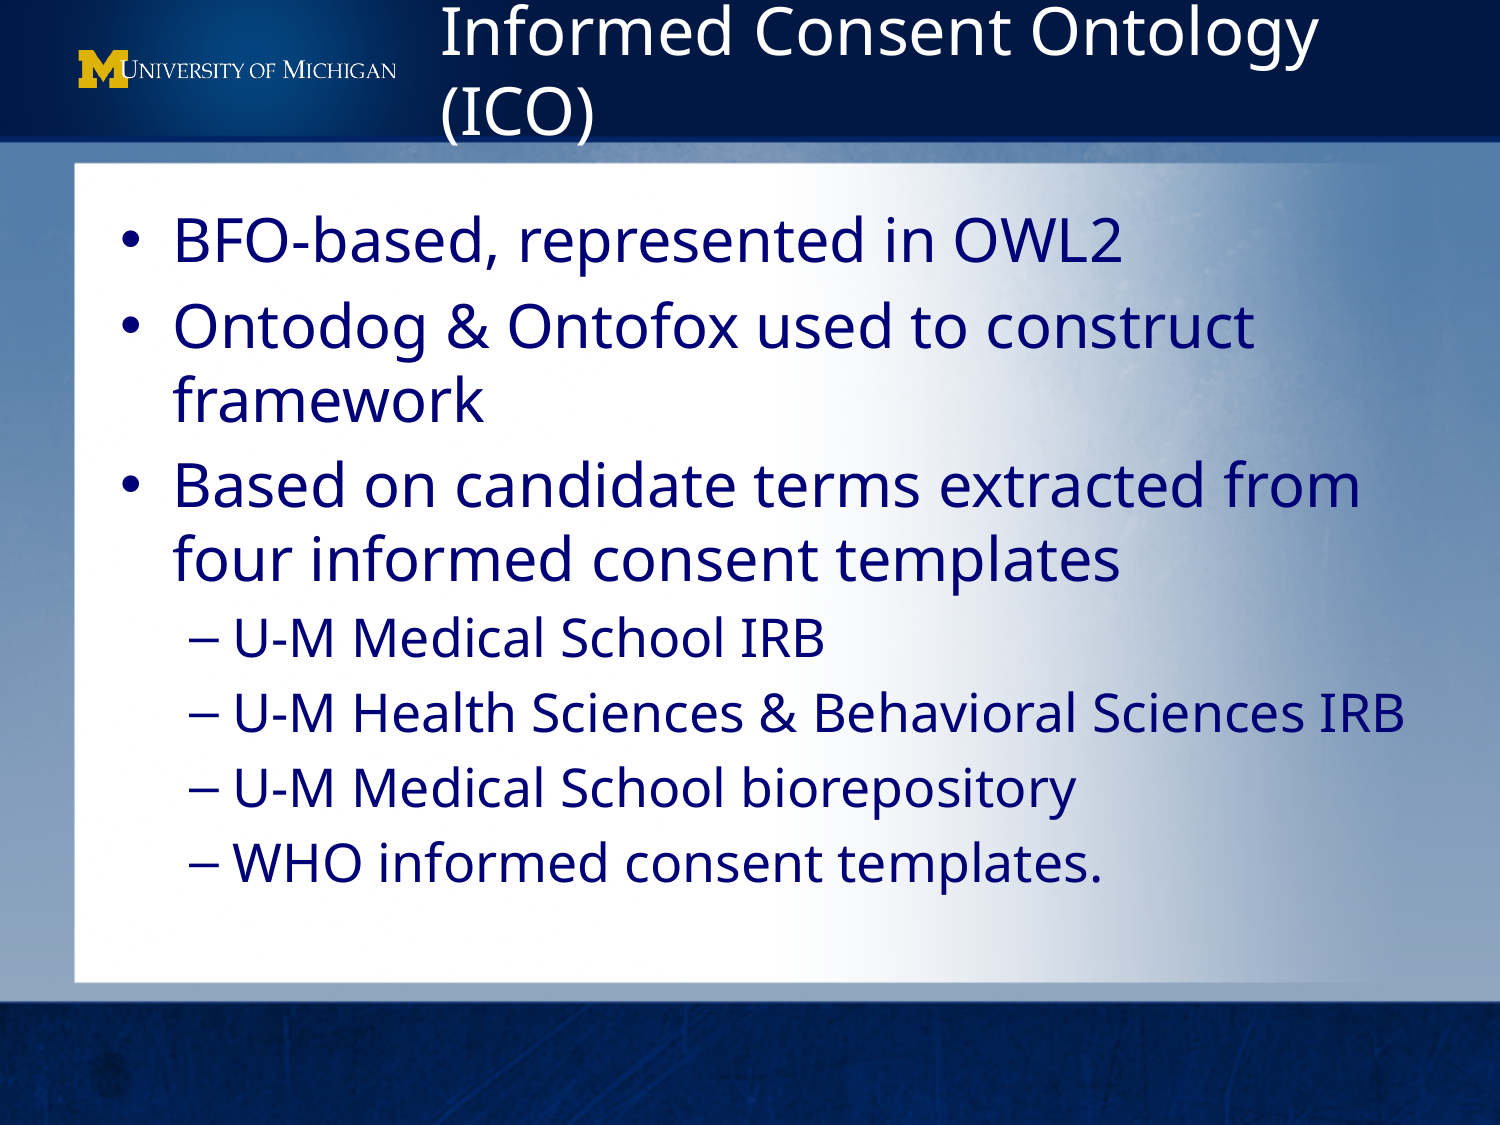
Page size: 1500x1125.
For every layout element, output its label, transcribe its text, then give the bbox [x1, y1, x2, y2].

picture [0, 0, 1500, 1125]
title Informed Consent Ontology (ICO) [425, 12, 1425, 125]
list BFO-based, represented in OWL2 Ontodog & Ontofox used to construct framework Based on candidate terms extracted from four informed consent templates U-M Medical School IRB U-M Health Sciences & Behavioral Sciences IRB U-M Medical School biorepository WHO informed consent templates. [105, 193, 1453, 955]
